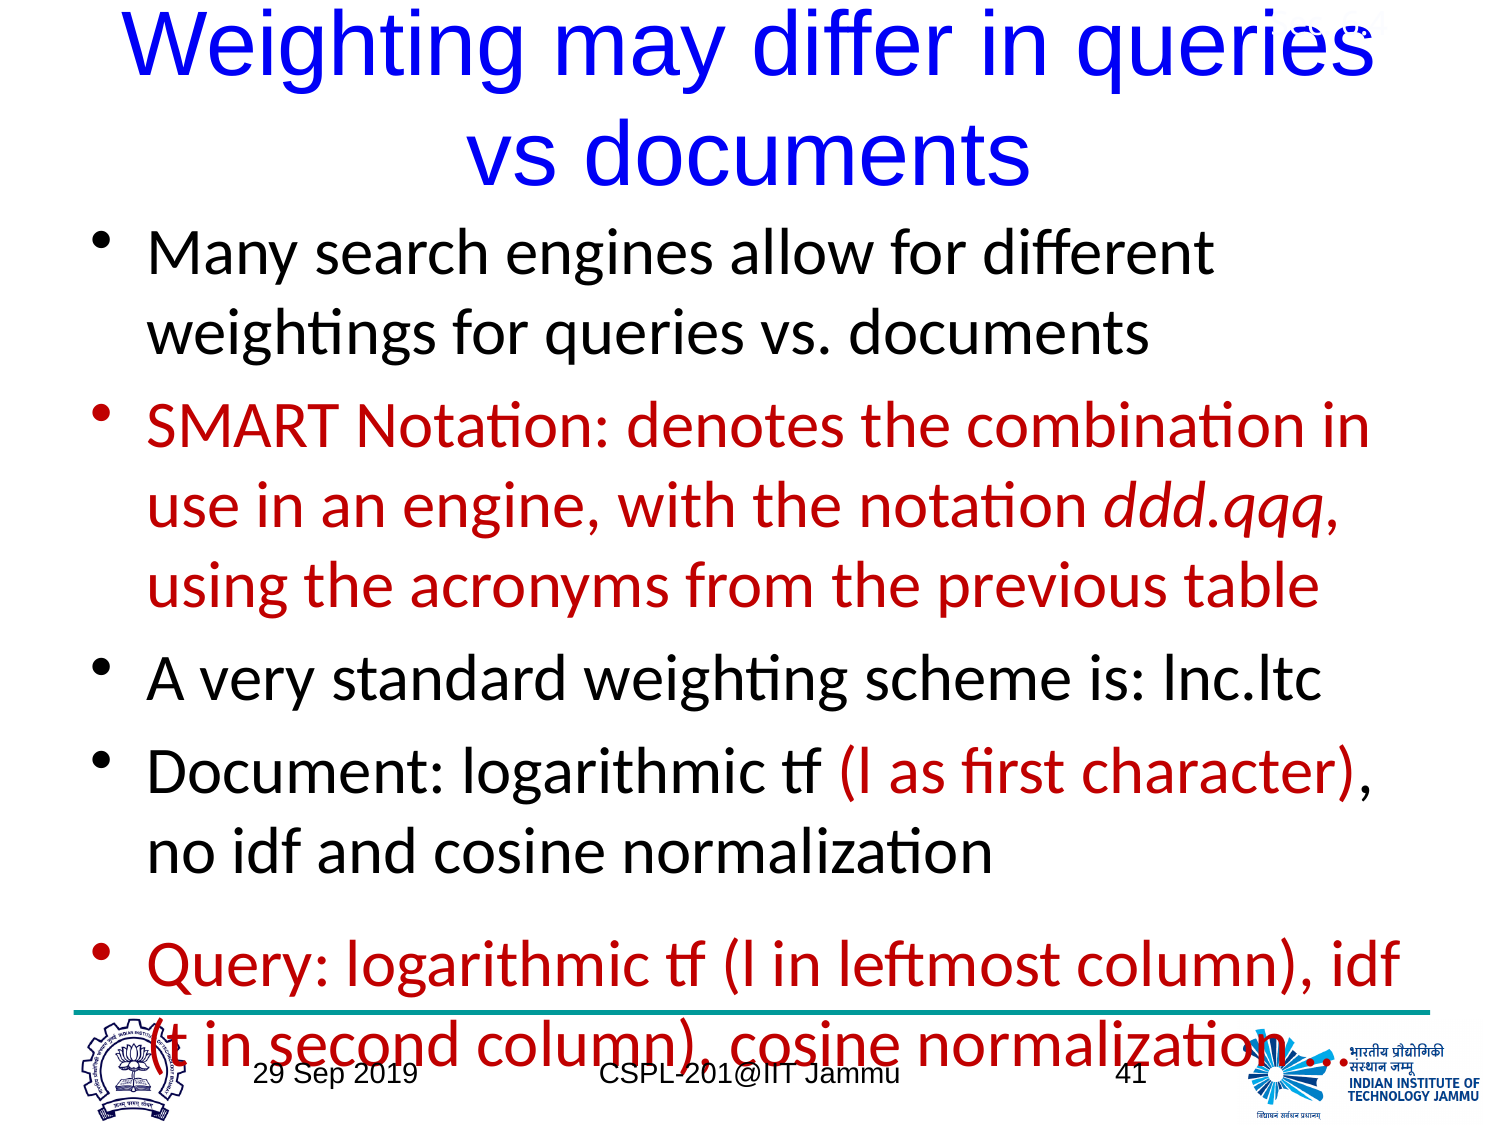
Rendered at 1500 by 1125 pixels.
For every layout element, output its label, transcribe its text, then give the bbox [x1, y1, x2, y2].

list Many search engines allow for different weightings for queries vs. documents SMART Notation: denotes the combination in use in an engine, with the notation ddd.qqq, using the acronyms from the previous table A very standard weighting scheme is: lnc.ltc Document: logarithmic tf (l as first character), no idf and cosine normalization Query: logarithmic tf (l in leftmost column), idf (t in second column), cosine normalization … [75, 200, 1425, 1005]
picture [75, 1016, 188, 1125]
footer CSPL-201@IIT Jammu [512, 1046, 988, 1125]
text_box Sec. 6.4 [1255, 0, 1404, 50]
title Weighting may differ in queries vs documents [75, 0, 1425, 188]
slide_number 41 [1037, 1046, 1225, 1125]
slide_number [237, 1046, 450, 1125]
picture [1237, 1019, 1483, 1125]
